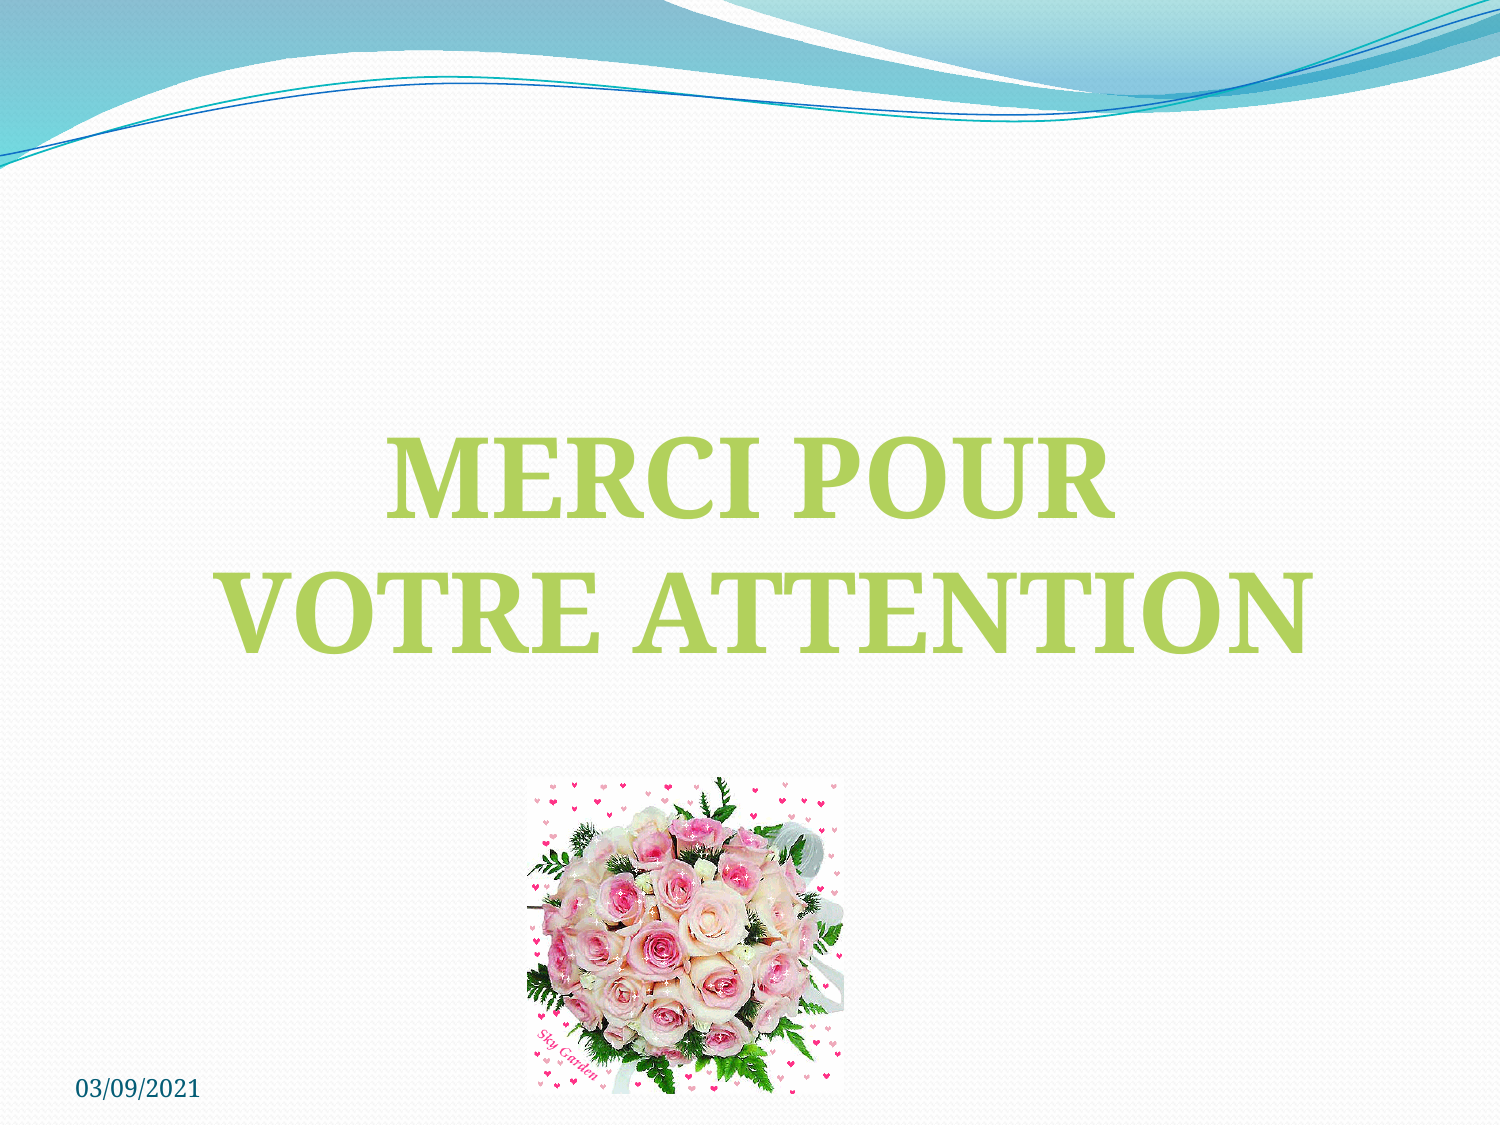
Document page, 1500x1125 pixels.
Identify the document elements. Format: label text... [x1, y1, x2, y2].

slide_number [75, 1042, 425, 1103]
picture [527, 777, 844, 1094]
text_box MERCI POUR VOTRE ATTENTION [35, 398, 1465, 684]
